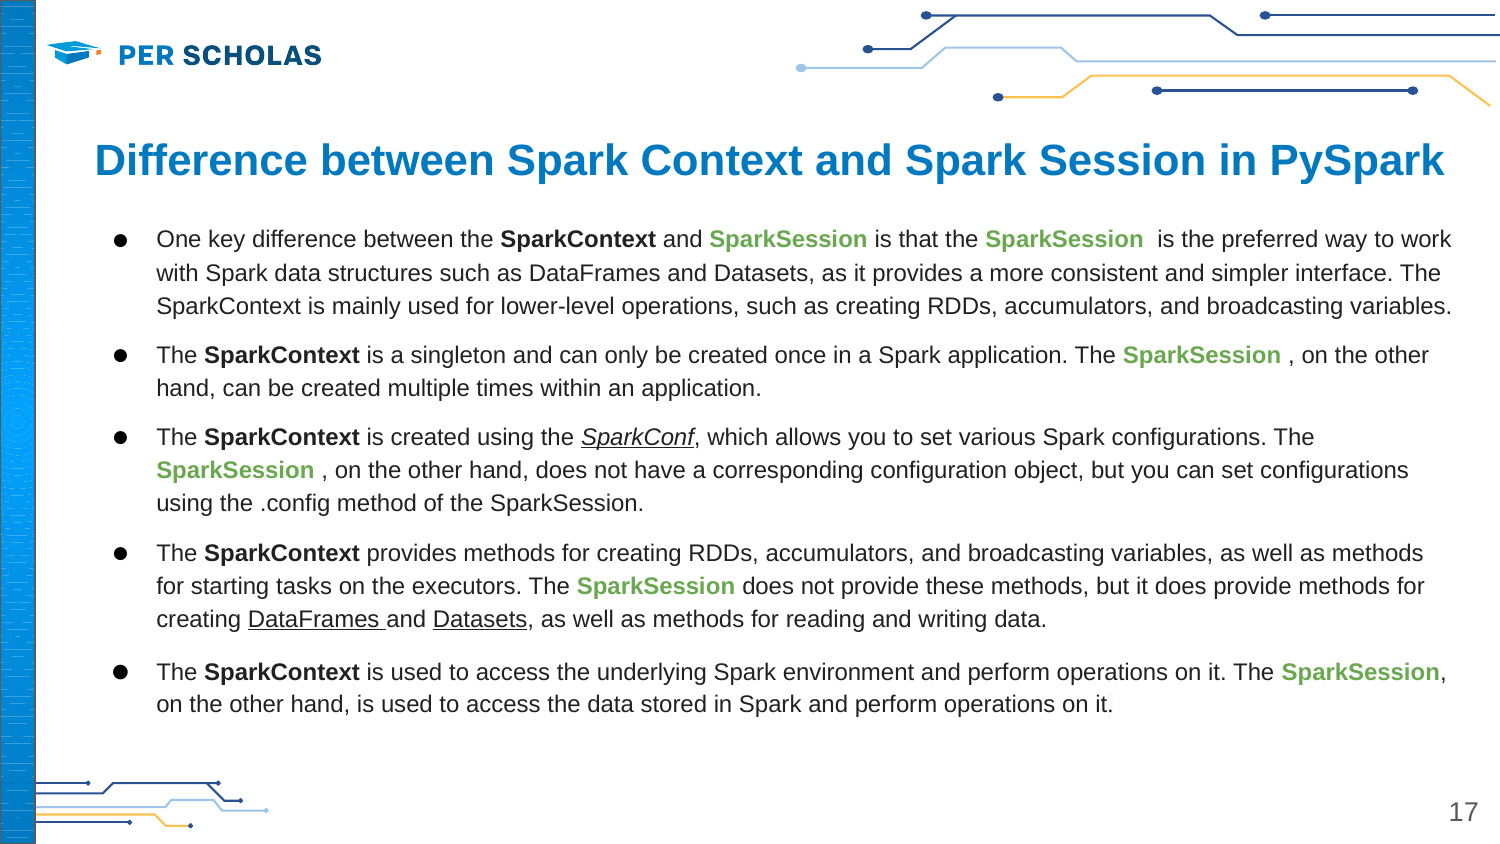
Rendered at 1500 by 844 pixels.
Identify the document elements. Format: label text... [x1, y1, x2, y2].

picture [36, 17, 339, 83]
slide_number ‹#› [1403, 779, 1494, 844]
title Difference between Spark Context and Spark Session in PySpark [79, 110, 1478, 205]
list One key difference between the SparkContext and SparkSession is that the SparkSession is the preferred way to work with Spark data structures such as DataFrames and Datasets, as it provides a more consistent and simpler interface. The SparkContext is mainly used for lower-level operations, such as creating RDDs, accumulators, and broadcasting variables. The SparkContext is a singleton and can only be created once in a Spark application. The SparkSession , on the other hand, can be created multiple times within an application. The SparkContext is created using the SparkConf, which allows you to set various Spark configurations. The SparkSession , on the other hand, does not have a corresponding configuration object, but you can set configurations using the .config method of the SparkSession. The SparkContext provides methods for creating RDDs, accumulators, and broadcasting variables, as well as methods for starting tasks on the executors. The SparkSession does not provide these methods, but it does provide methods for creating DataFrames and Datasets, as well as methods for reading and writing data. The SparkContext is used to access the underlying Spark environment and perform operations on it. The SparkSession, on the other hand, is used to access the data stored in Spark and perform operations on it. [72, 204, 1471, 749]
